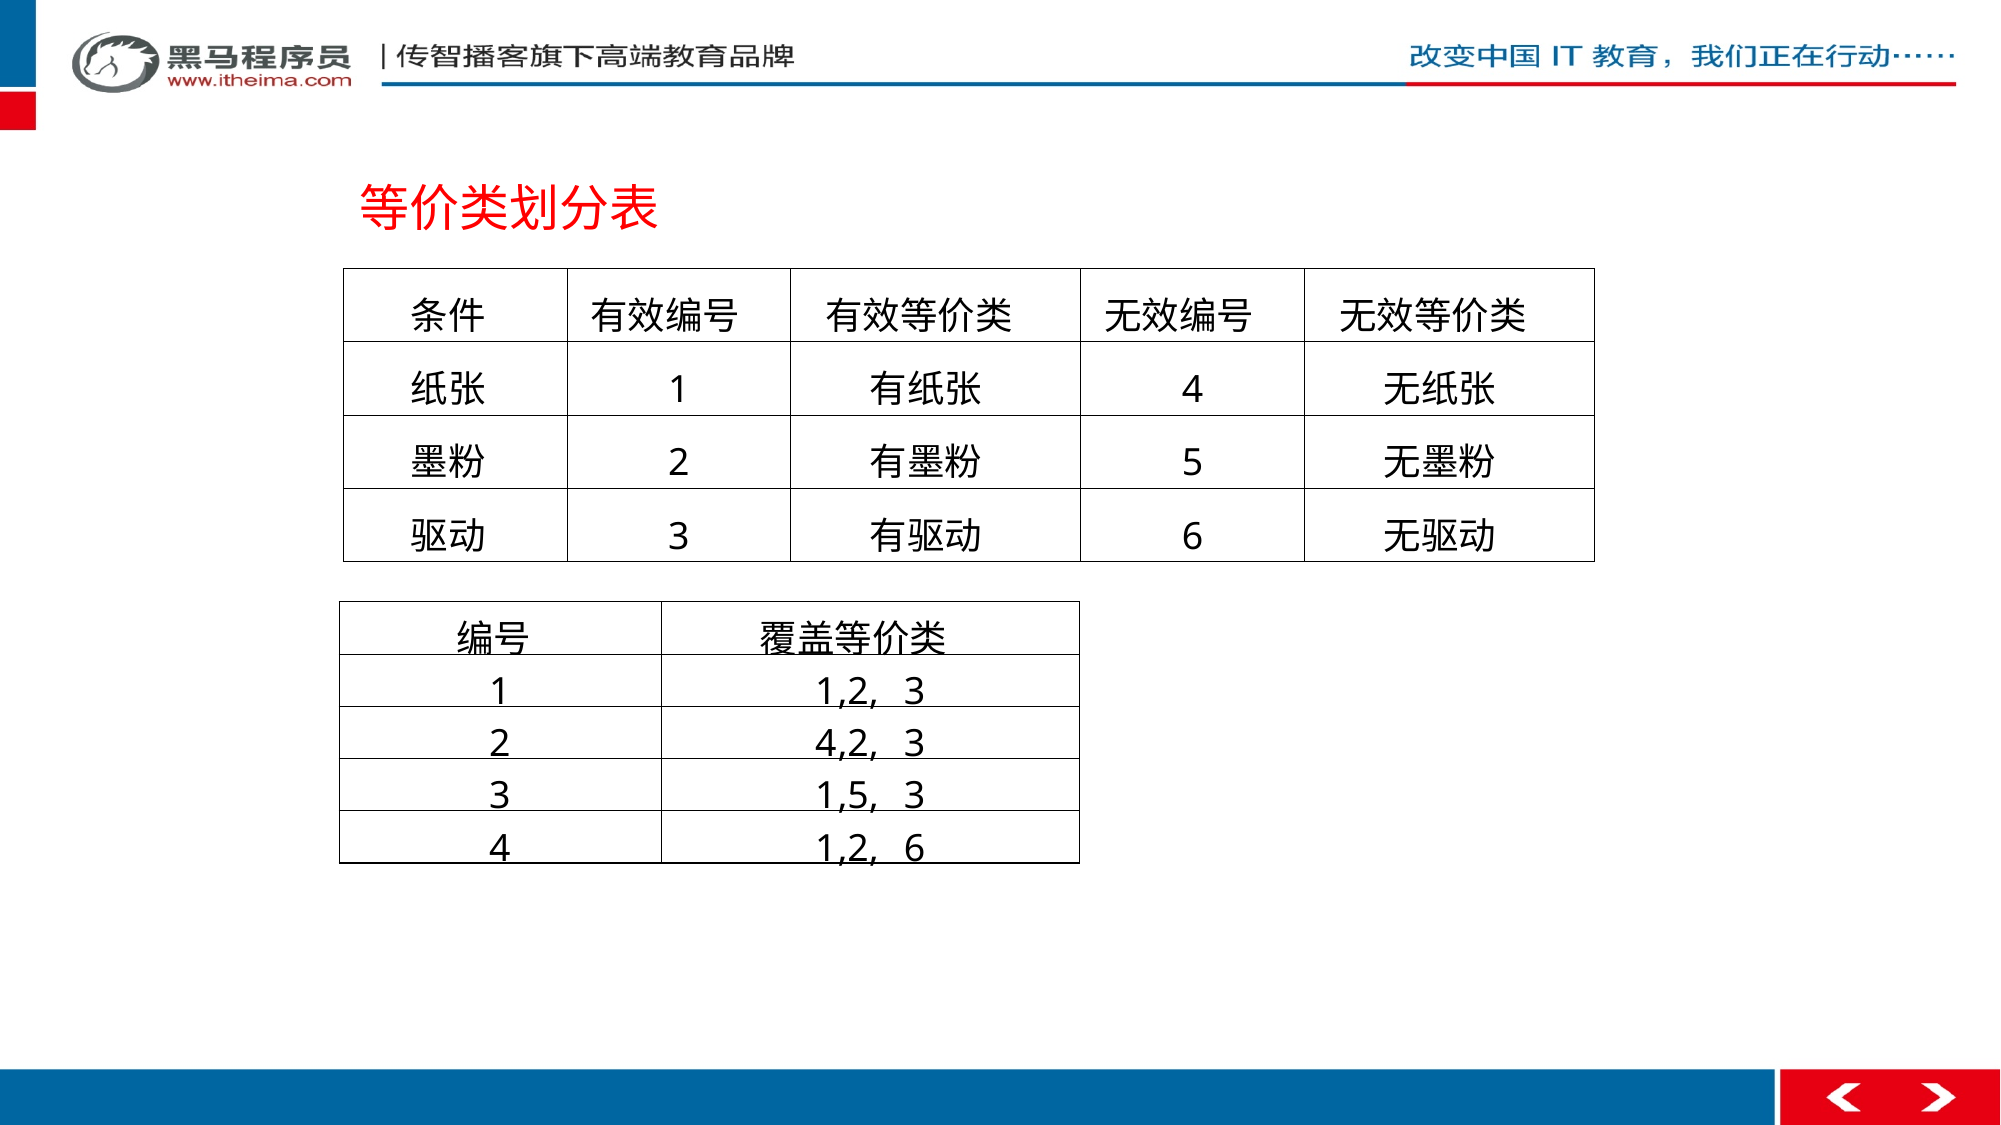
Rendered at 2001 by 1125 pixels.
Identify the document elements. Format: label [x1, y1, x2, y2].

text_box [338, 172, 2000, 867]
picture [0, 0, 2001, 1125]
